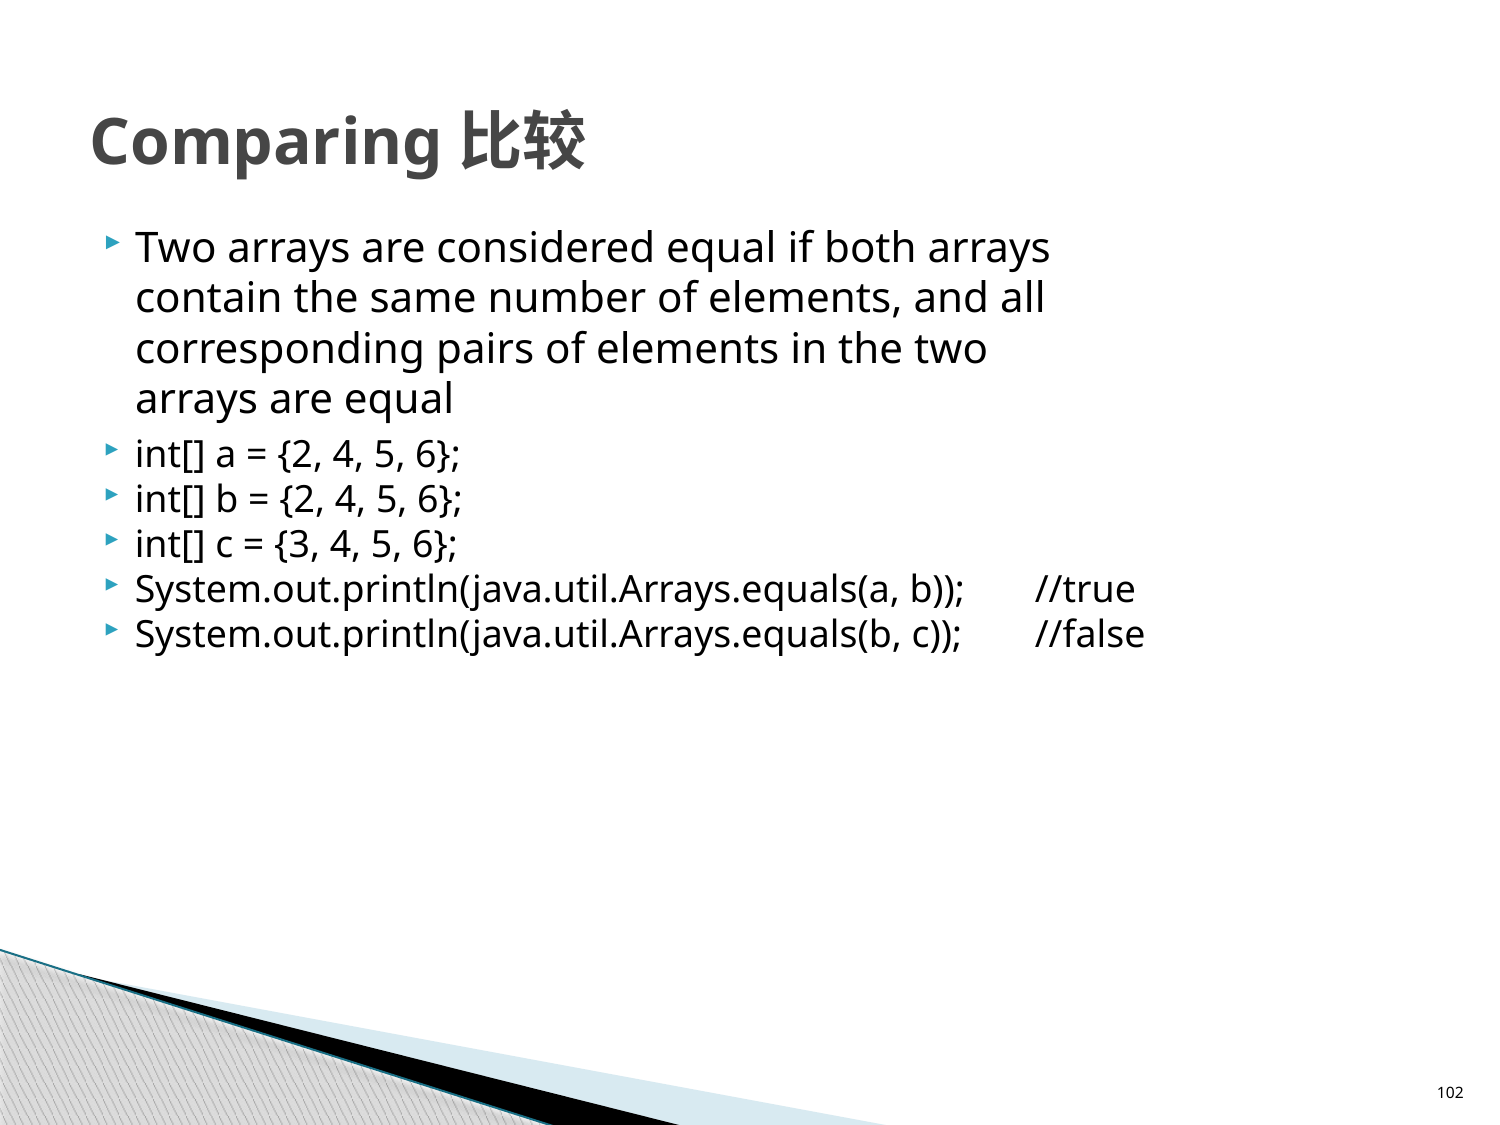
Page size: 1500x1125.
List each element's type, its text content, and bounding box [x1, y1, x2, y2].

title Comparing比较 [75, 45, 1425, 233]
list Two arrays are considered equal if both arrays contain the same number of elements, and all corresponding pairs of elements in the two arrays are equal [75, 212, 1112, 408]
text_box [0, 953, 75, 978]
slide_number 102 [1418, 1051, 1479, 1112]
text_box [100, 986, 542, 1125]
list int[] a = {2, 4, 5, 6}; int[] b = {2, 4, 5, 6}; int[] c = {3, 4, 5, 6}; System.out.println(java.util.Arrays.equals(a, b)); //true System.out.println(java.util.Arrays.equals(b, c)); //false [75, 242, 1425, 986]
